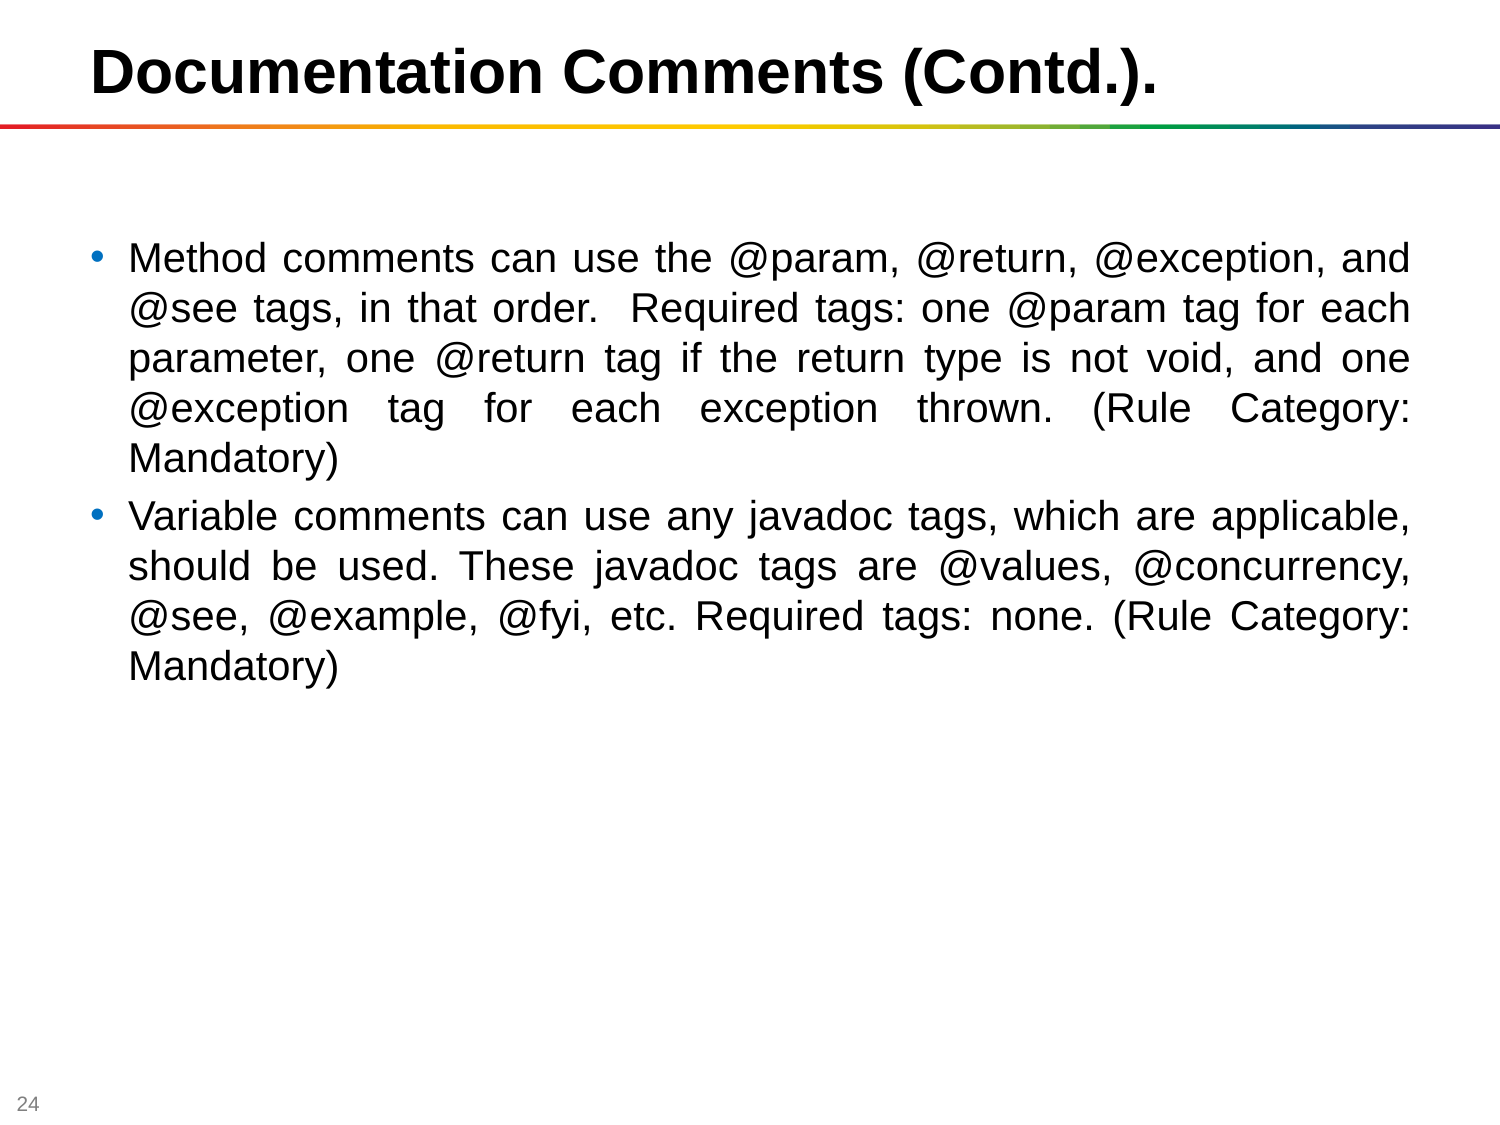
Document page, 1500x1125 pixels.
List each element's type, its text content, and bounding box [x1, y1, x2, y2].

list Documentation Comments (Contd.). [75, 23, 1426, 115]
list Method comments can use the @param, @return, @exception, and @see tags, in that order. Required tags: one @param tag for each parameter, one @return tag if the return type is not void, and one @exception tag for each exception thrown. (Rule Category: Mandatory) Variable comments can use any javadoc tags, which are applicable, should be used. These javadoc tags are @values, @concurrency, @see, @example, @fyi, etc. Required tags: none. (Rule Category: Mandatory) [74, 222, 1428, 958]
